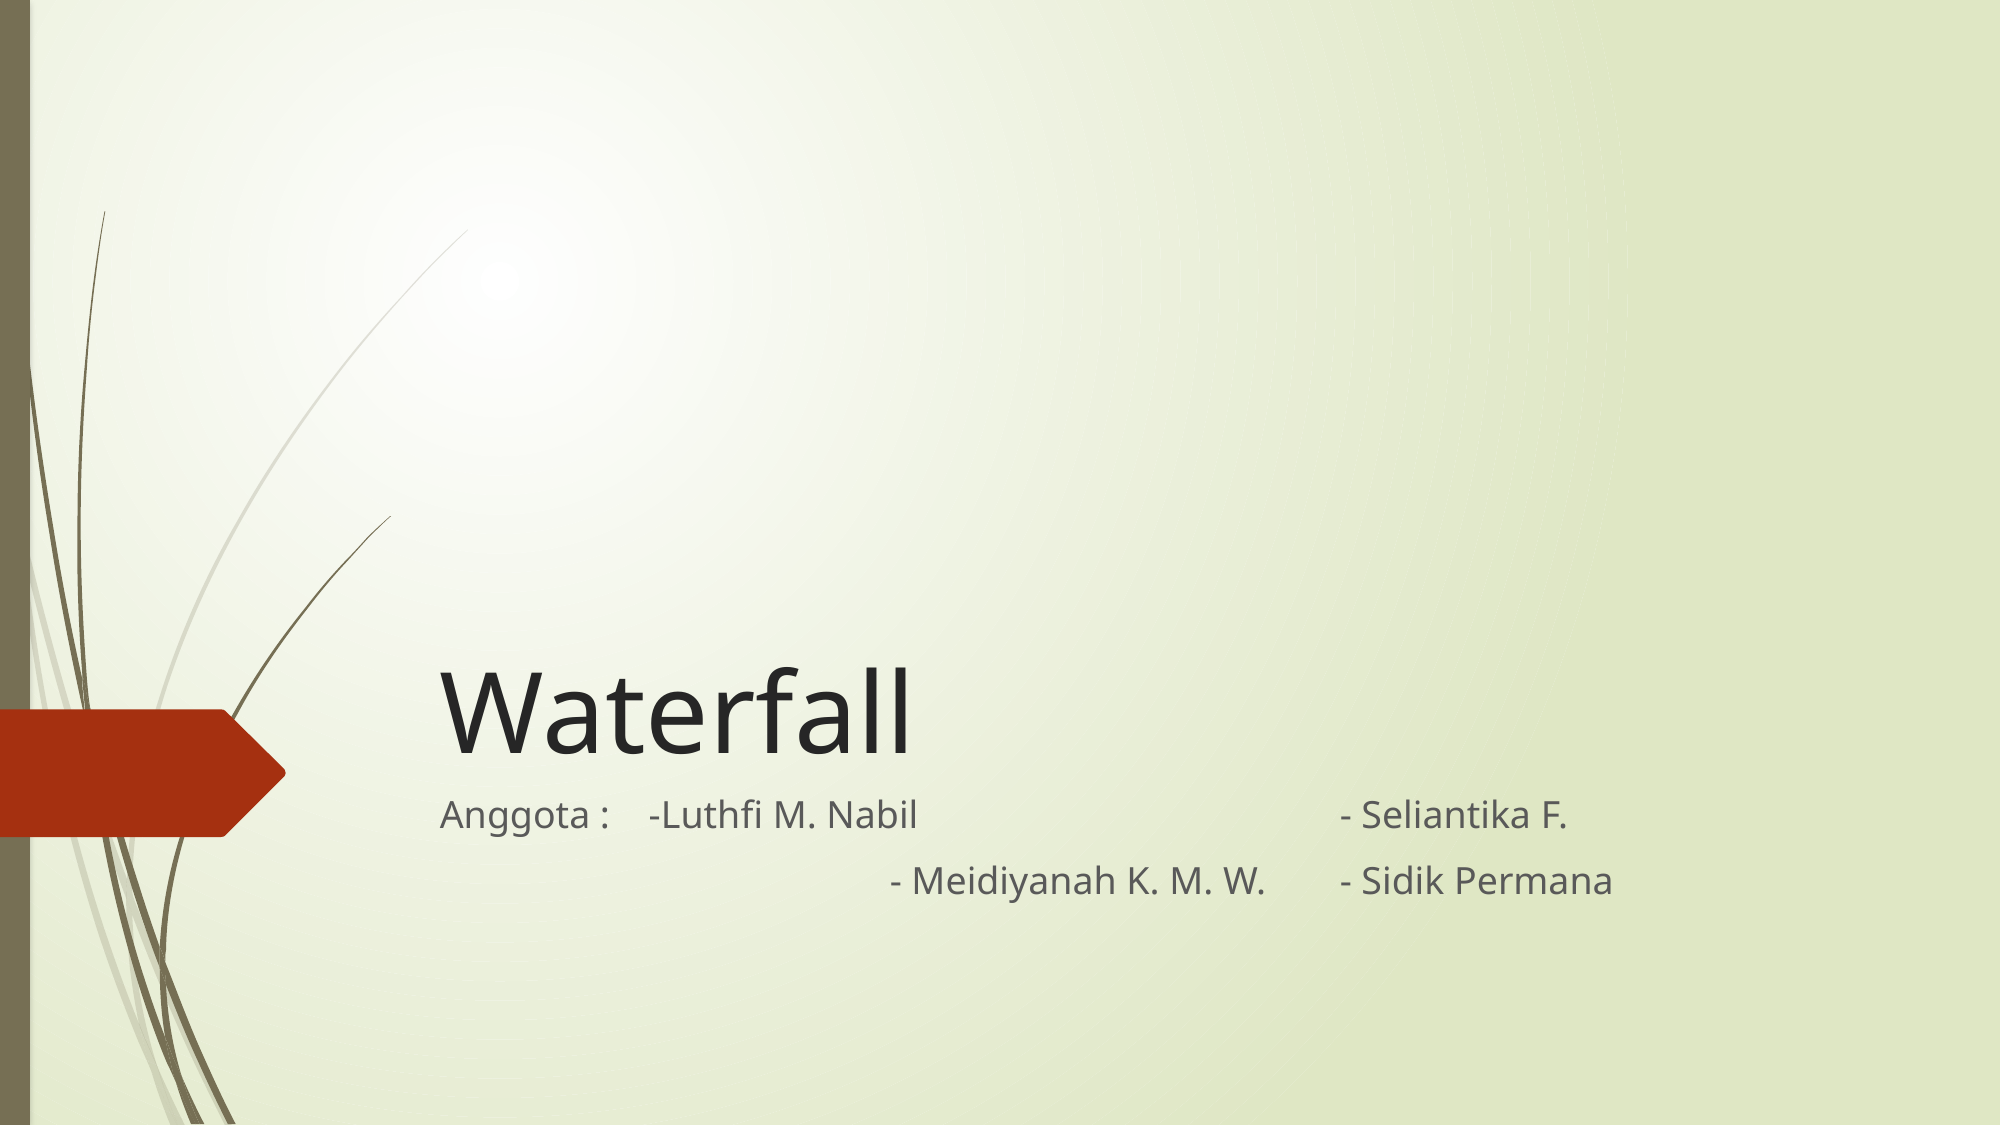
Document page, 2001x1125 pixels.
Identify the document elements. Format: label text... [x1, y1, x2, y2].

title Waterfall [424, 412, 1888, 783]
subtitle Anggota : -Luthfi M. Nabil - Seliantika F. - Meidiyanah K. M. W. - Sidik Permana [424, 783, 1888, 969]
